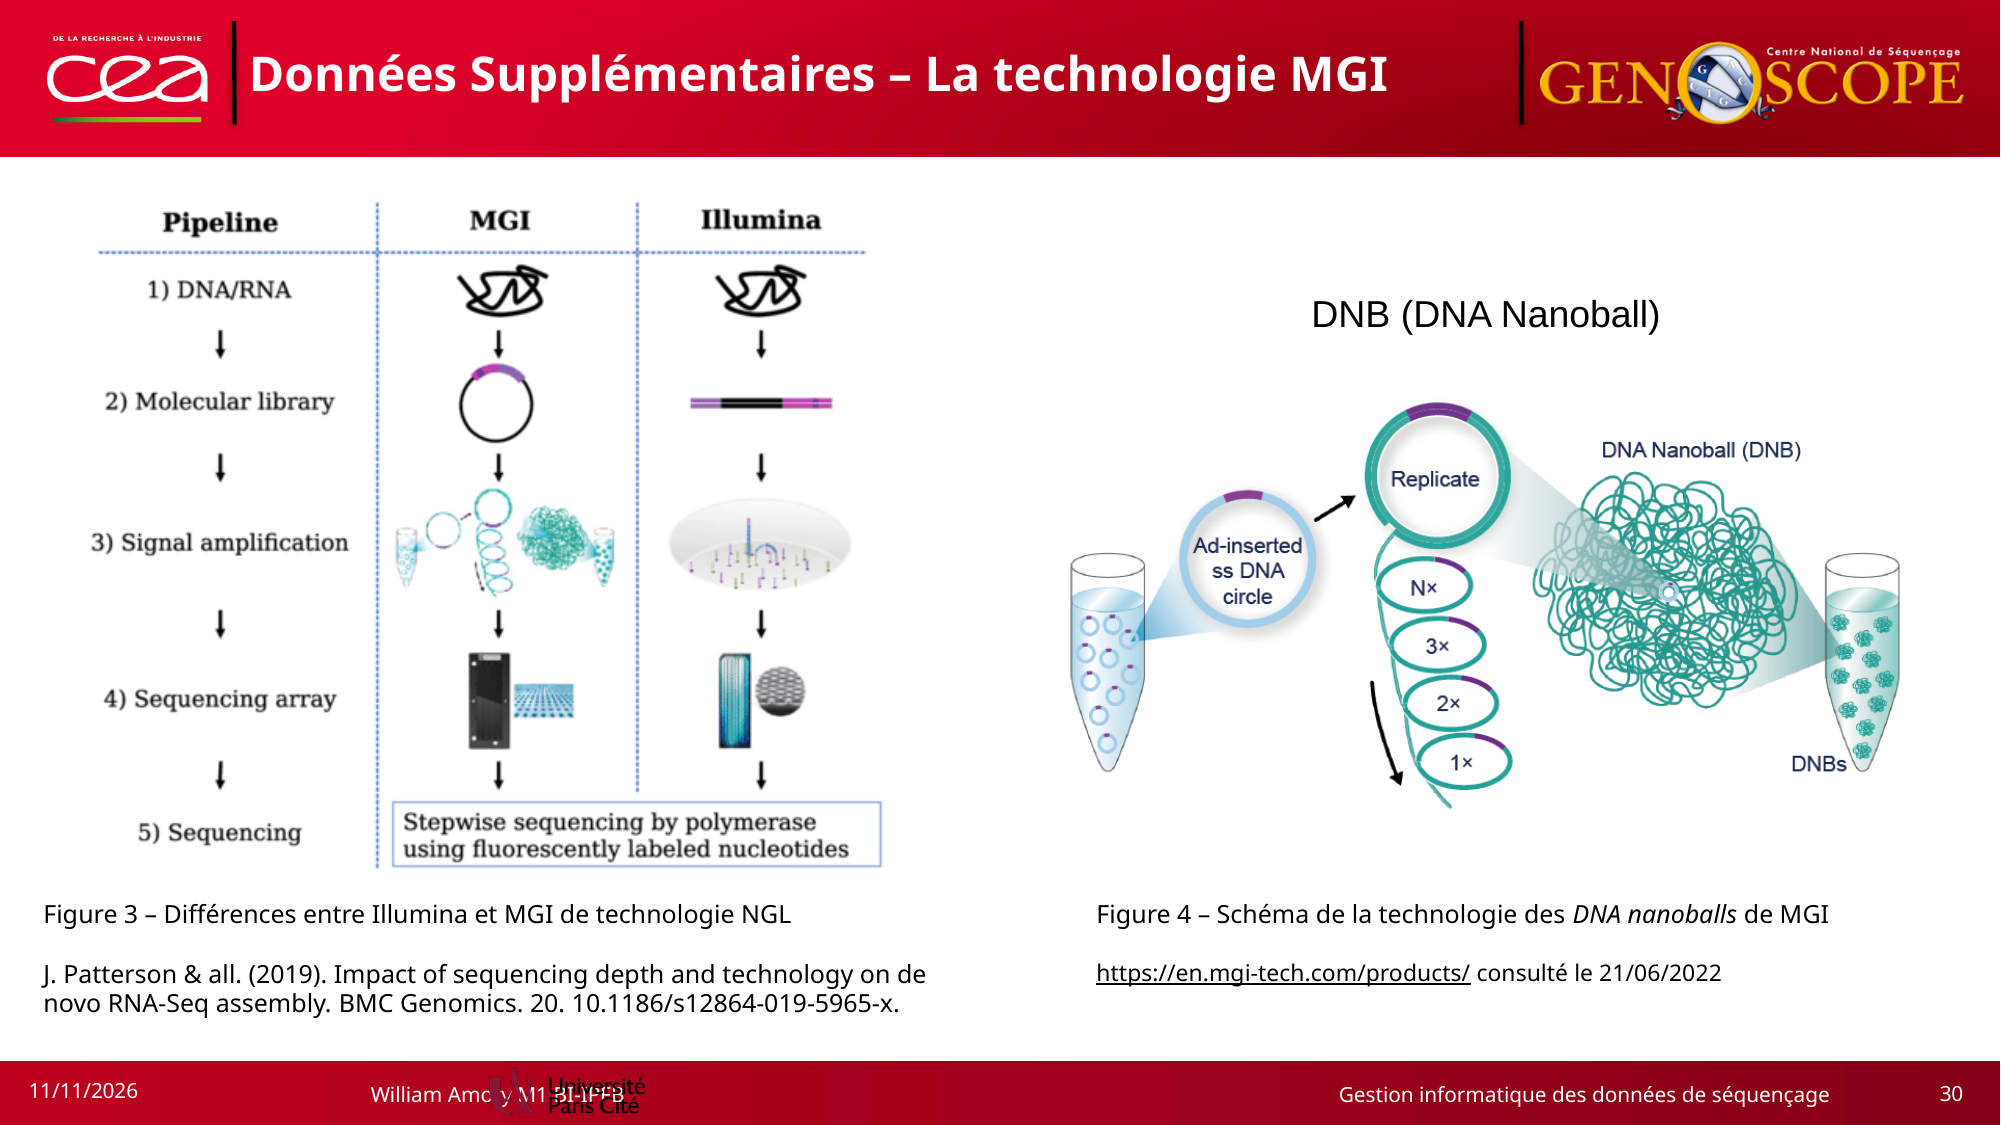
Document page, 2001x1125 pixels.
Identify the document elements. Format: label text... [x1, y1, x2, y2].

text_box Données Supplémentaires – La technologie MGI [241, 36, 1514, 109]
text_box DNB (DNA Nanoball) [1295, 282, 1677, 343]
picture [52, 195, 899, 872]
title [330, 8, 1914, 158]
footer William Amory M1 BI-IPFB Gestion informatique des données de séquençage [663, 1065, 1831, 1123]
picture [475, 1057, 658, 1125]
text_box Figure 3 – Différences entre Illumina et MGI de technologie NGL J. Patterson & all. (2019). Impact of sequencing depth and technology on de novo RNA-Seq assembly. BMC Genomics. 20. 10.1186/s12864-019-5965-x. [28, 890, 970, 1026]
picture [0, 0, 2000, 157]
text_box Figure 4 – Schéma de la technologie des DNA nanoballs de MGI https://en.mgi-tech.com/products/ consulté le 21/06/2022 [1081, 890, 1891, 997]
text_box [662, 1059, 2000, 1125]
text_box [0, 1059, 471, 1125]
slide_number 30 [1867, 1068, 1964, 1121]
footer William Amory M1 BI-IPFB Gestion informatique des données de séquençage [209, 1065, 470, 1123]
picture [1058, 392, 1914, 814]
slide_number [28, 1066, 169, 1118]
